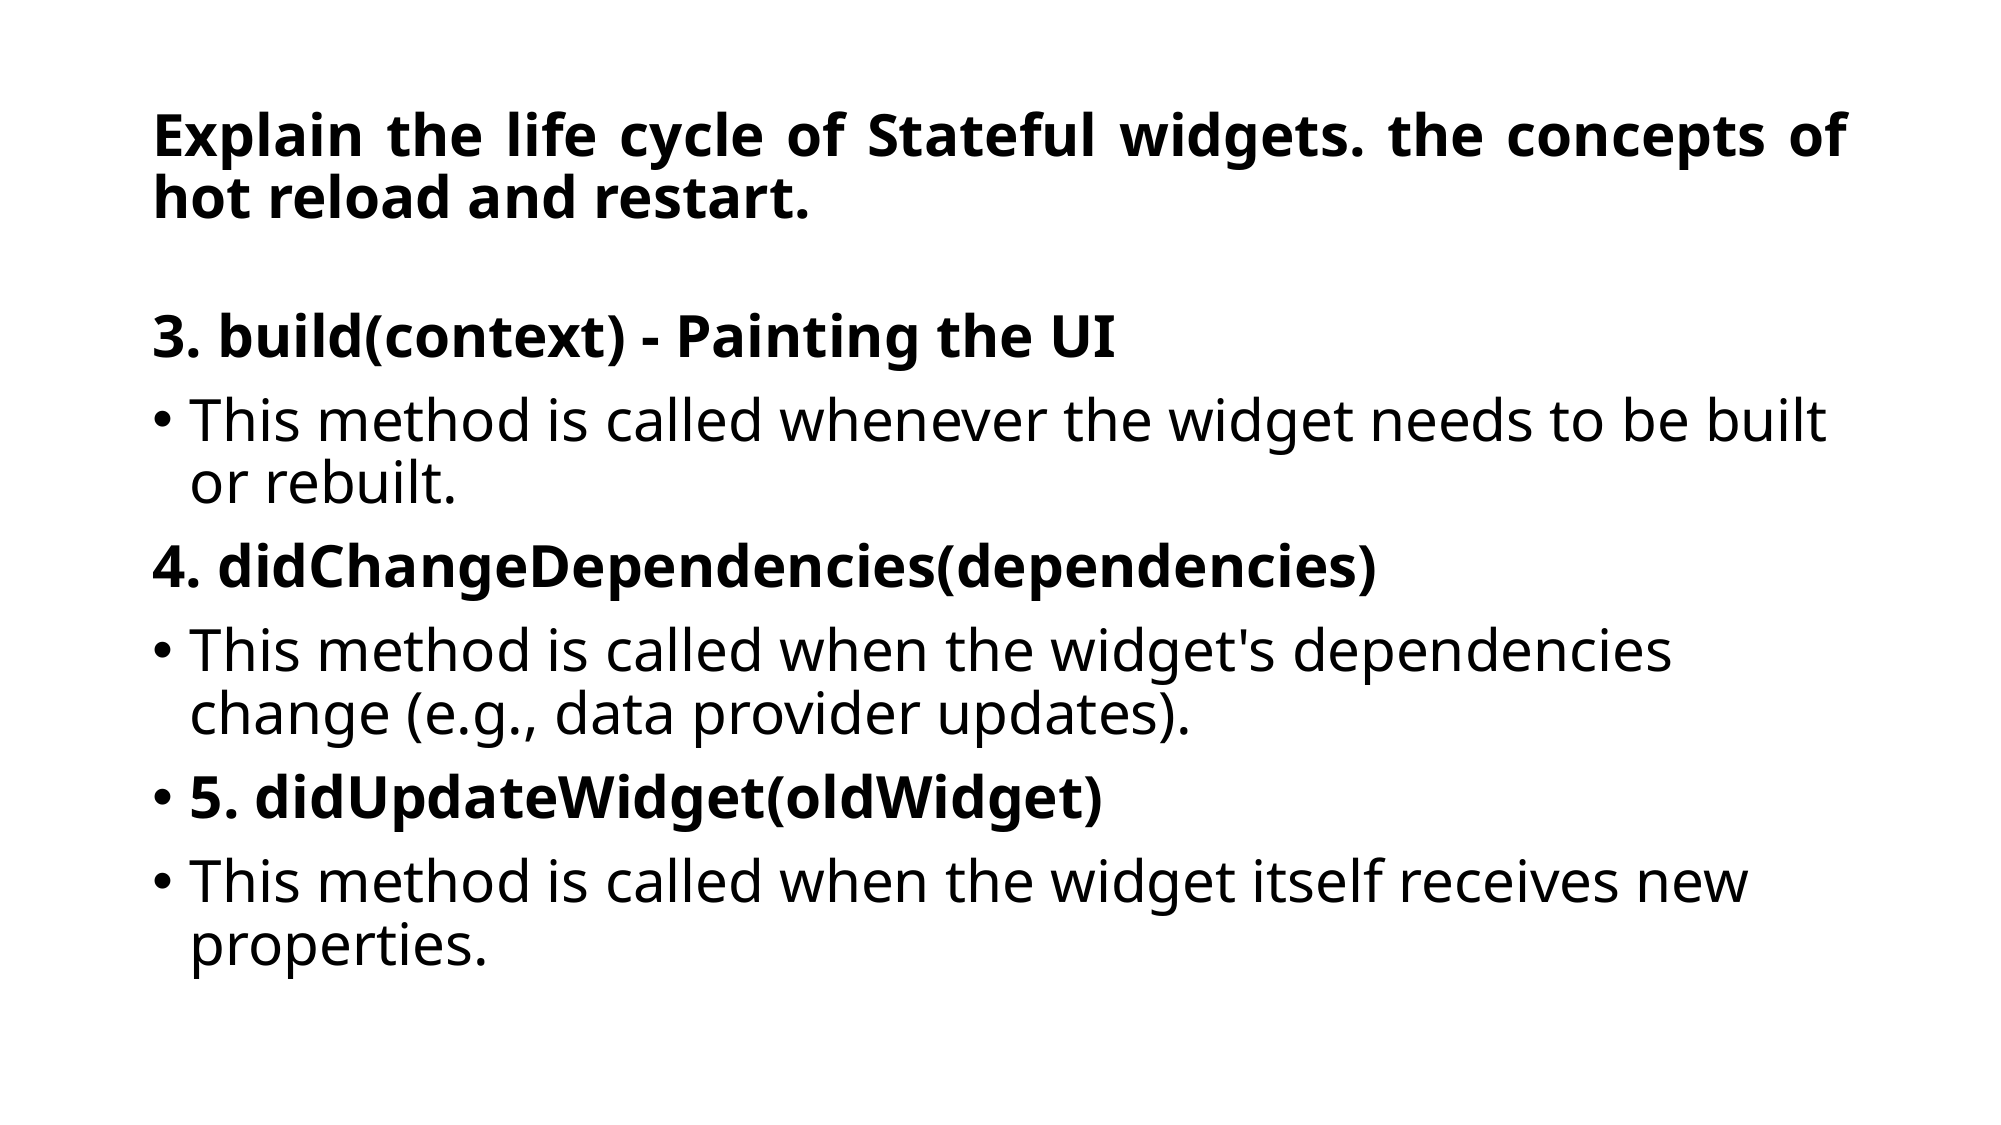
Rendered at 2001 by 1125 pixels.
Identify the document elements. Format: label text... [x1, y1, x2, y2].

list 3. build(context) - Painting the UI This method is called whenever the widget needs to be built or rebuilt. 4. didChangeDependencies(dependencies) This method is called when the widget's dependencies change (e.g., data provider updates). 5. didUpdateWidget(oldWidget) This method is called when the widget itself receives new properties. [137, 299, 1863, 1014]
title Explain the life cycle of Stateful widgets. the concepts of hot reload and restart. [137, 59, 1863, 278]
